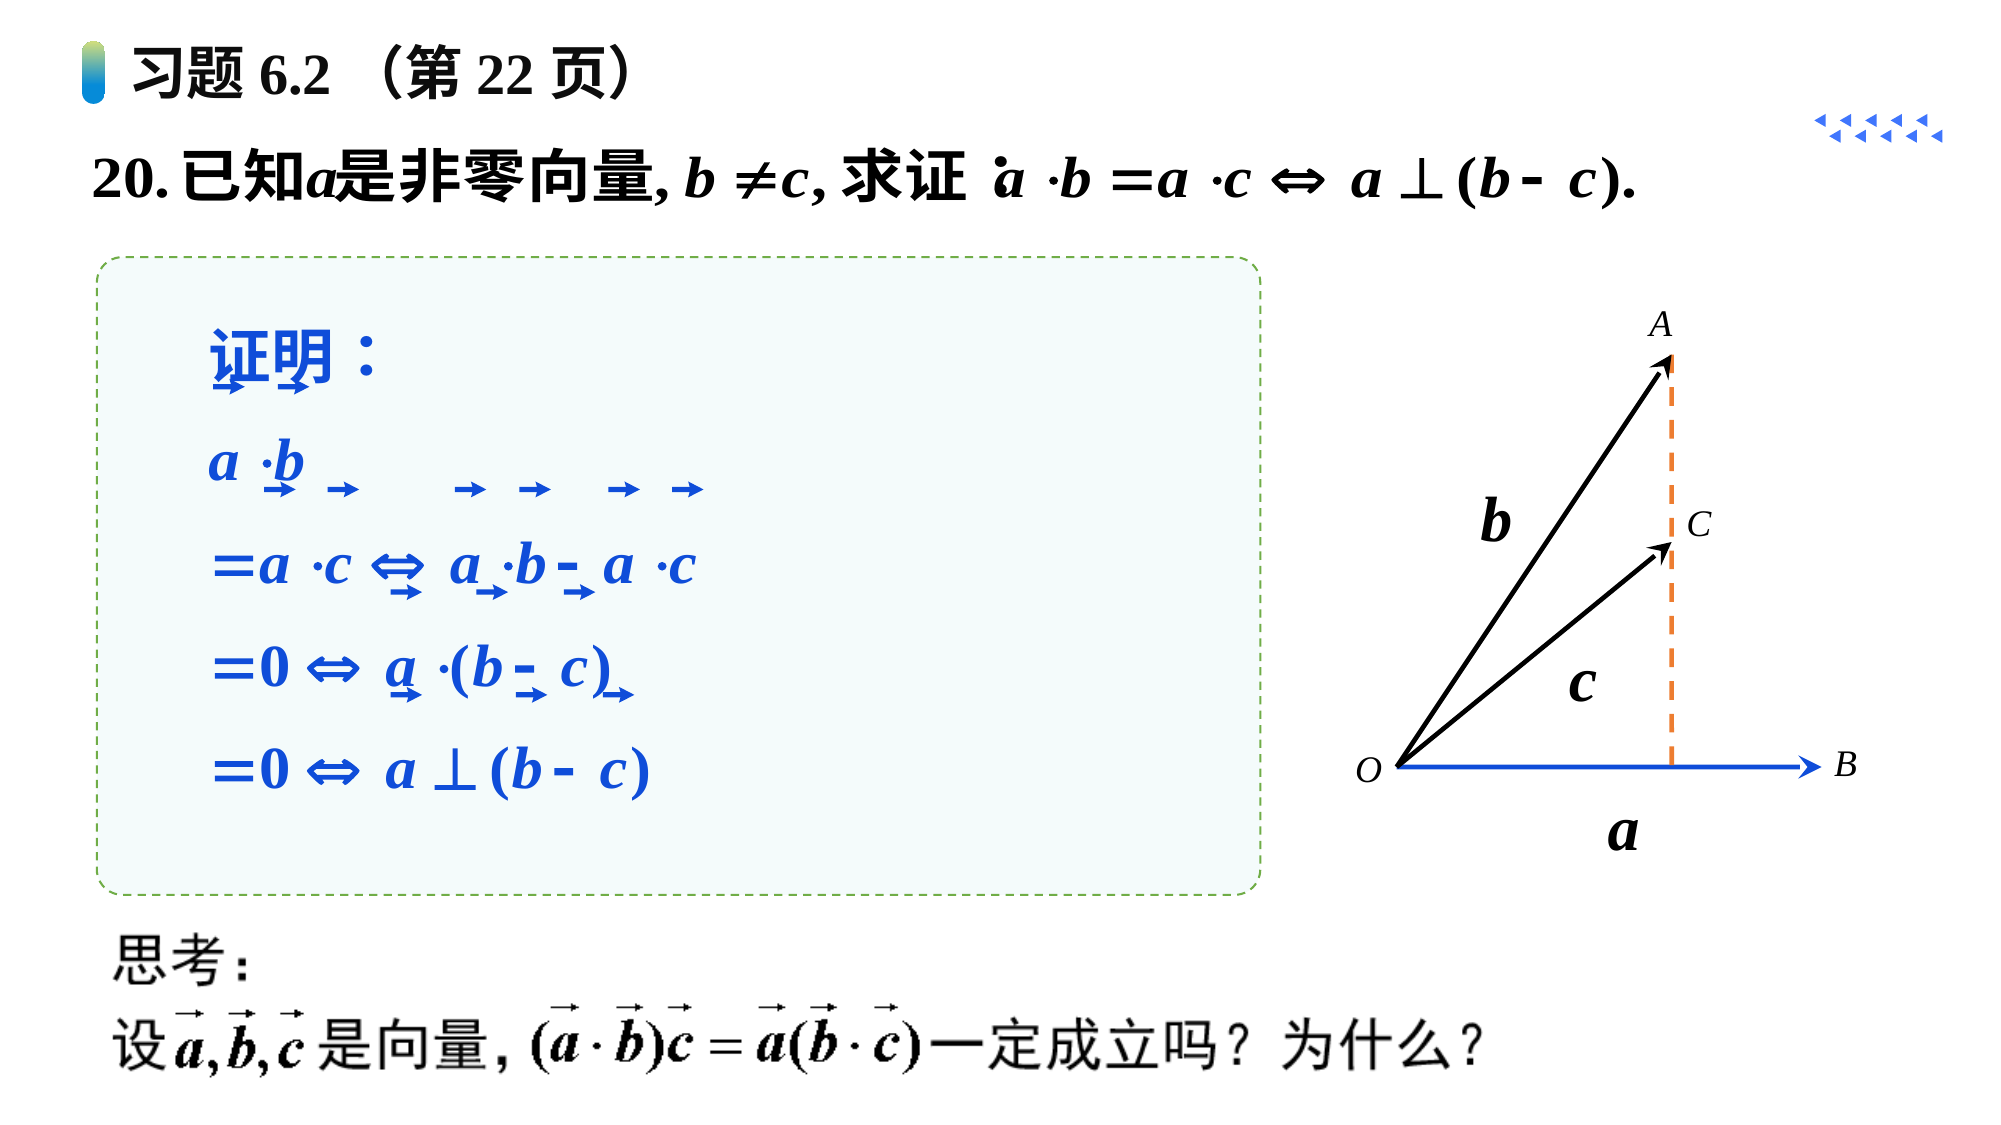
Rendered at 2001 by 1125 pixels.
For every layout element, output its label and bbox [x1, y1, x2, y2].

text_box [96, 257, 1261, 895]
text_box [1863, 64, 1893, 193]
picture [96, 906, 1977, 1095]
text_box [1340, 291, 1920, 867]
text_box [81, 28, 1644, 222]
